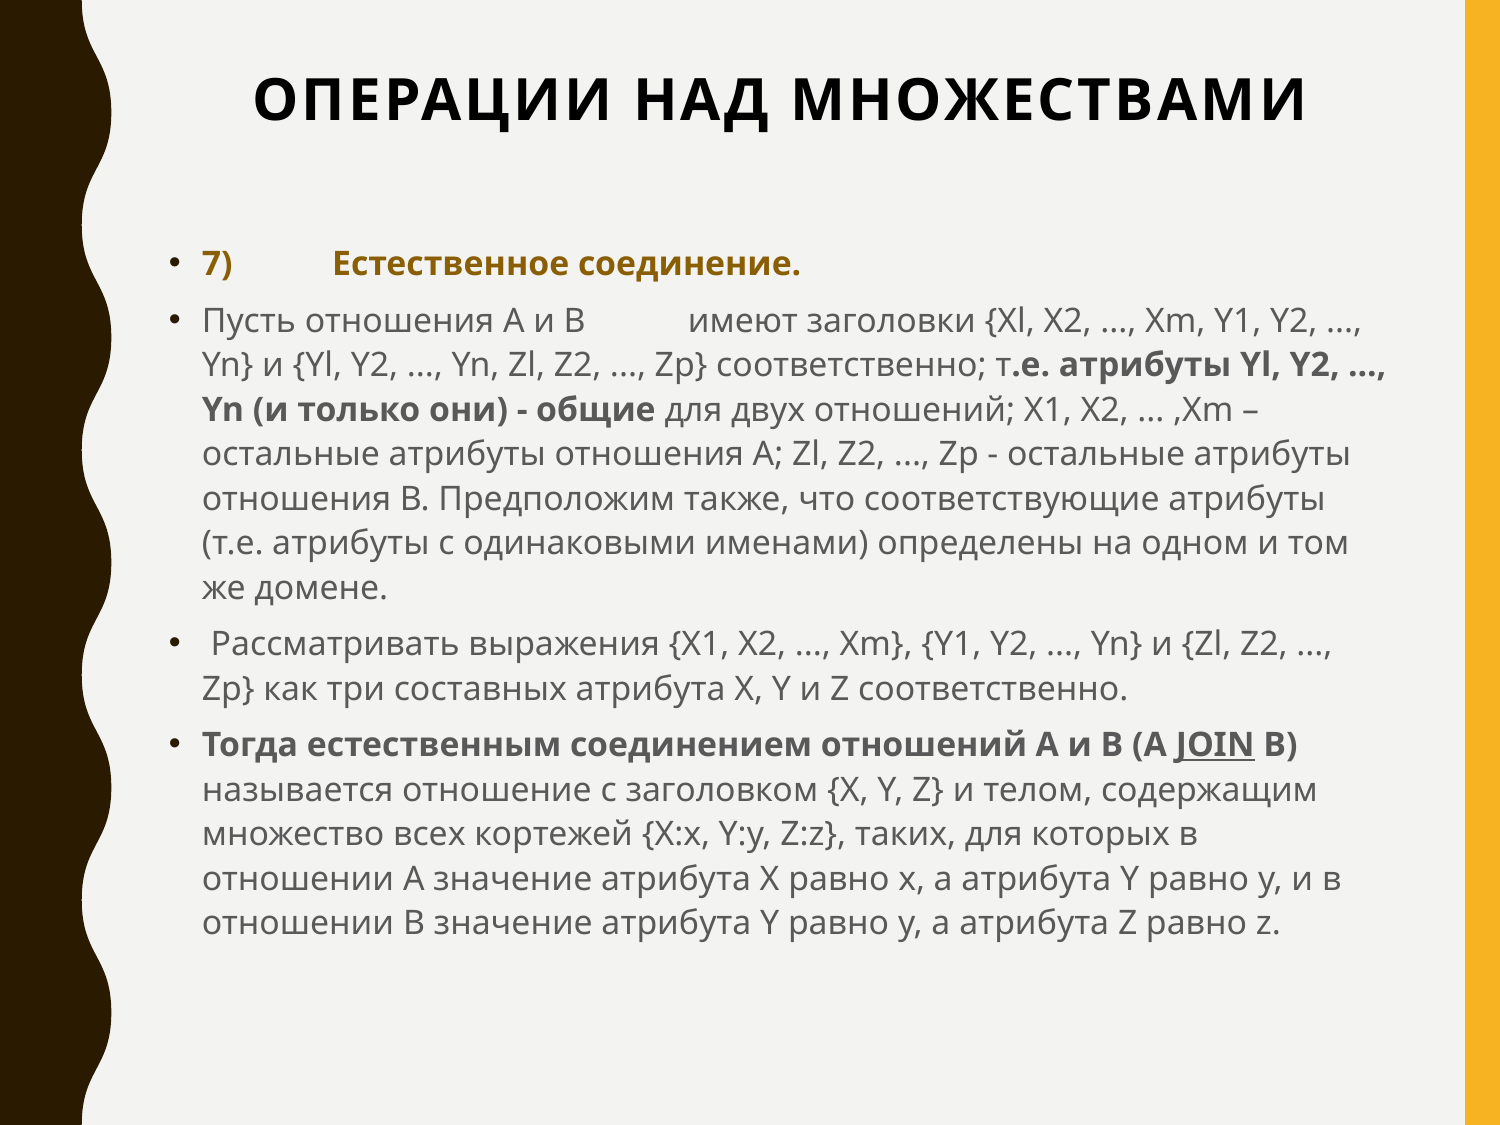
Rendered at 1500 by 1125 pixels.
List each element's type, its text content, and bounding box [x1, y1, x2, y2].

list 7) Естественное соединение. Пусть отношения А и В имеют заголовки {Xl, X2, ..., Xm, Y1, Y2, ..., Yn} и {Yl, Y2, ..., Yn, Zl, Z2, ..., Zp} соответственно; т.е. атрибуты Yl, Y2, ..., Yn (и только они) - общие для двух отношений; Х1, Х2, ... ,Хm – остальные атрибуты отношения A; Zl, Z2, ..., Zp - остальные атрибуты отношения В. Предположим также, что соответствующие атрибуты (т.е. атрибуты с одинаковыми именами) определены на одном и том же домене. Рассматривать выражения {X1, Х2, ..., Хm}, {Y1, Y2, ..., Yn} и {Zl, Z2, ..., Zp} как три составных атрибута X, Y и Z соответственно. Тогда естественным соединением отношений А и В (A JOIN B) называется отношение с заголовком {X, Y, Z} и телом, содержащим множество всех кортежей {Х:х, Y:y, Z:z}, таких, для которых в отношении А значение атрибута X равно х, а атрибута Y равно у, и в отношении В значение атрибута Y равно у, а атрибута Z равно z. [154, 230, 1407, 965]
title операции над множествами [154, 62, 1407, 191]
